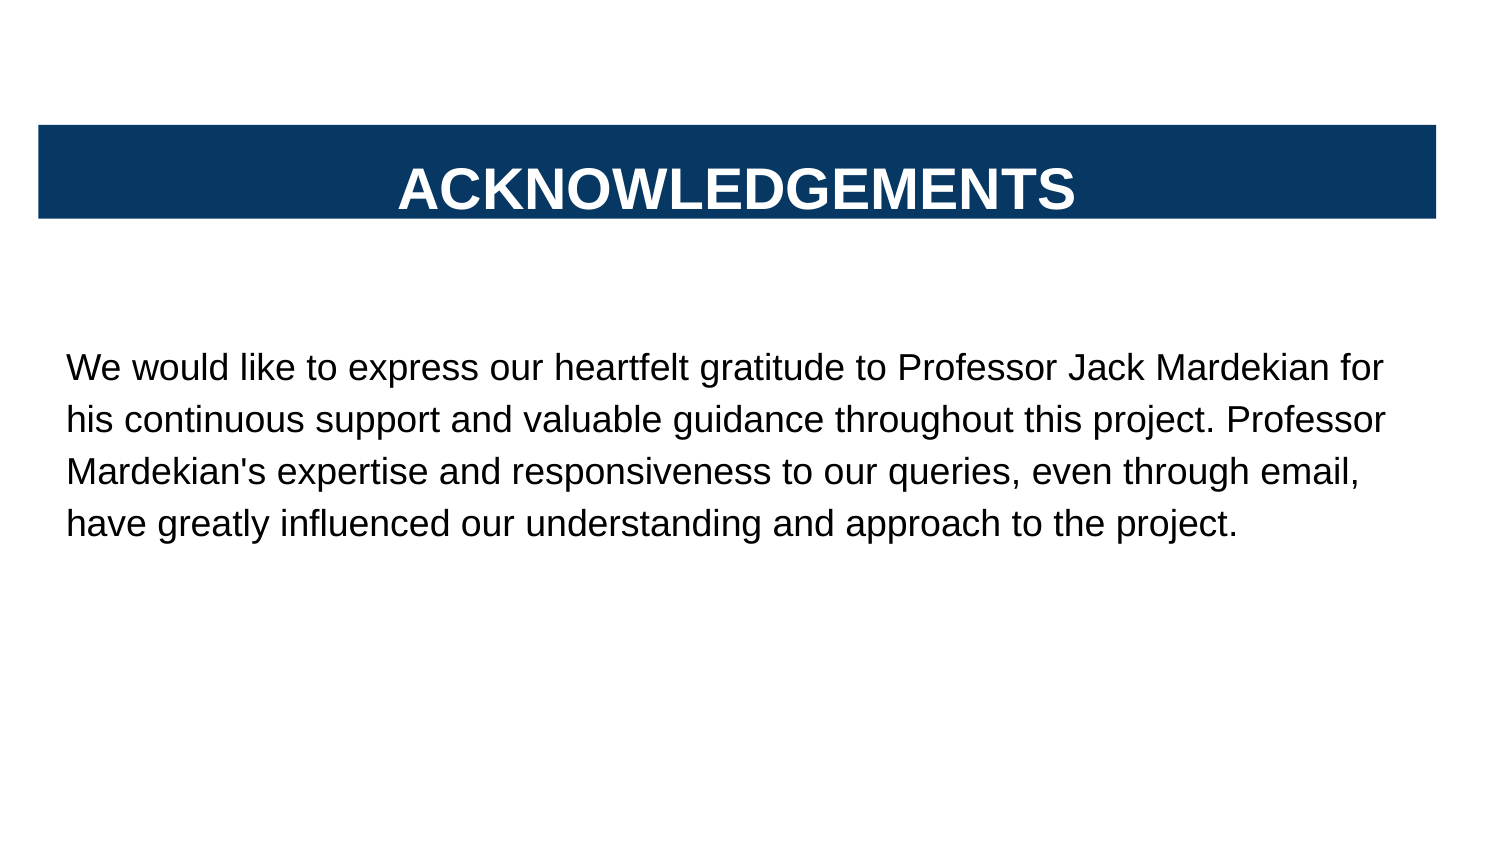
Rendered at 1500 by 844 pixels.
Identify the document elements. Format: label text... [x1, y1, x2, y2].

list We would like to express our heartfelt gratitude to Professor Jack Mardekian for his continuous support and valuable guidance throughout this project. Professor Mardekian's expertise and responsiveness to our queries, even through email, have greatly influenced our understanding and approach to the project. [51, 321, 1449, 691]
title ACKNOWLEDGEMENTS [38, 124, 1437, 219]
